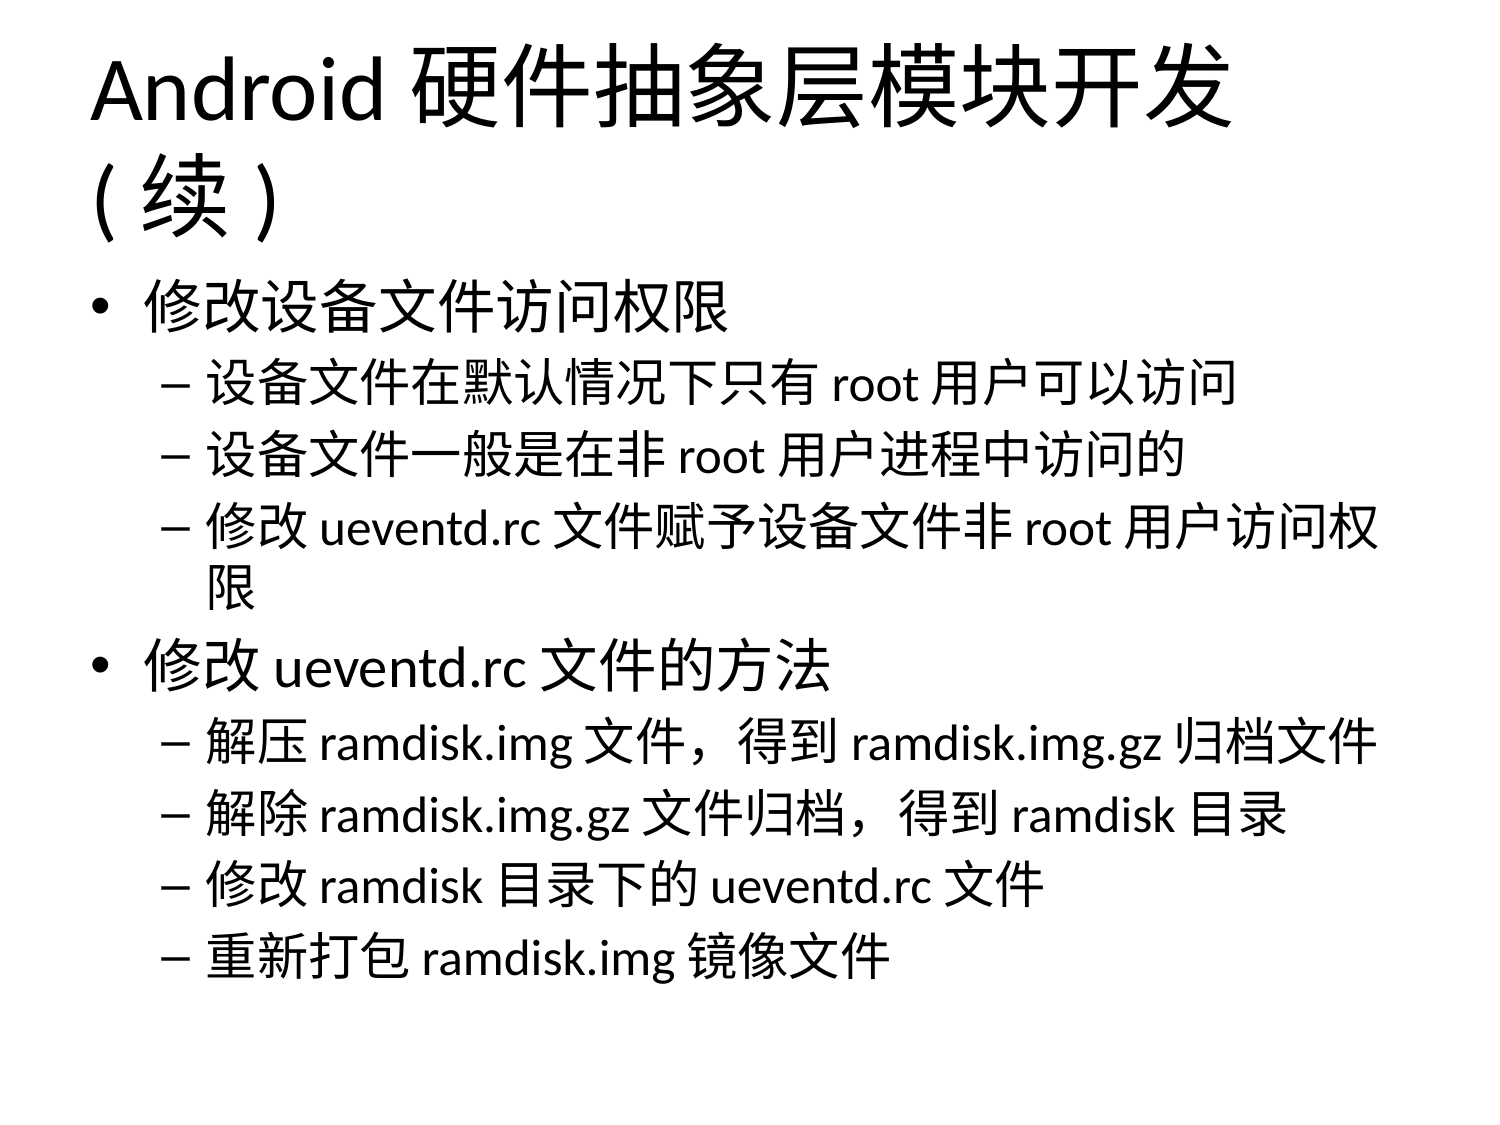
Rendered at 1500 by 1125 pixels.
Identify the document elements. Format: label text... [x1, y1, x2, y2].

title Android硬件抽象层模块开发(续) [75, 45, 1425, 233]
list 修改设备文件访问权限 设备文件在默认情况下只有root用户可以访问 设备文件一般是在非root用户进程中访问的 修改ueventd.rc文件赋予设备文件非root用户访问权限 修改ueventd.rc文件的方法 解压ramdisk.img文件，得到ramdisk.img.gz归档文件 解除ramdisk.img.gz文件归档，得到ramdisk目录 修改ramdisk目录下的ueventd.rc文件 重新打包ramdisk.img镜像文件 [75, 262, 1425, 1005]
